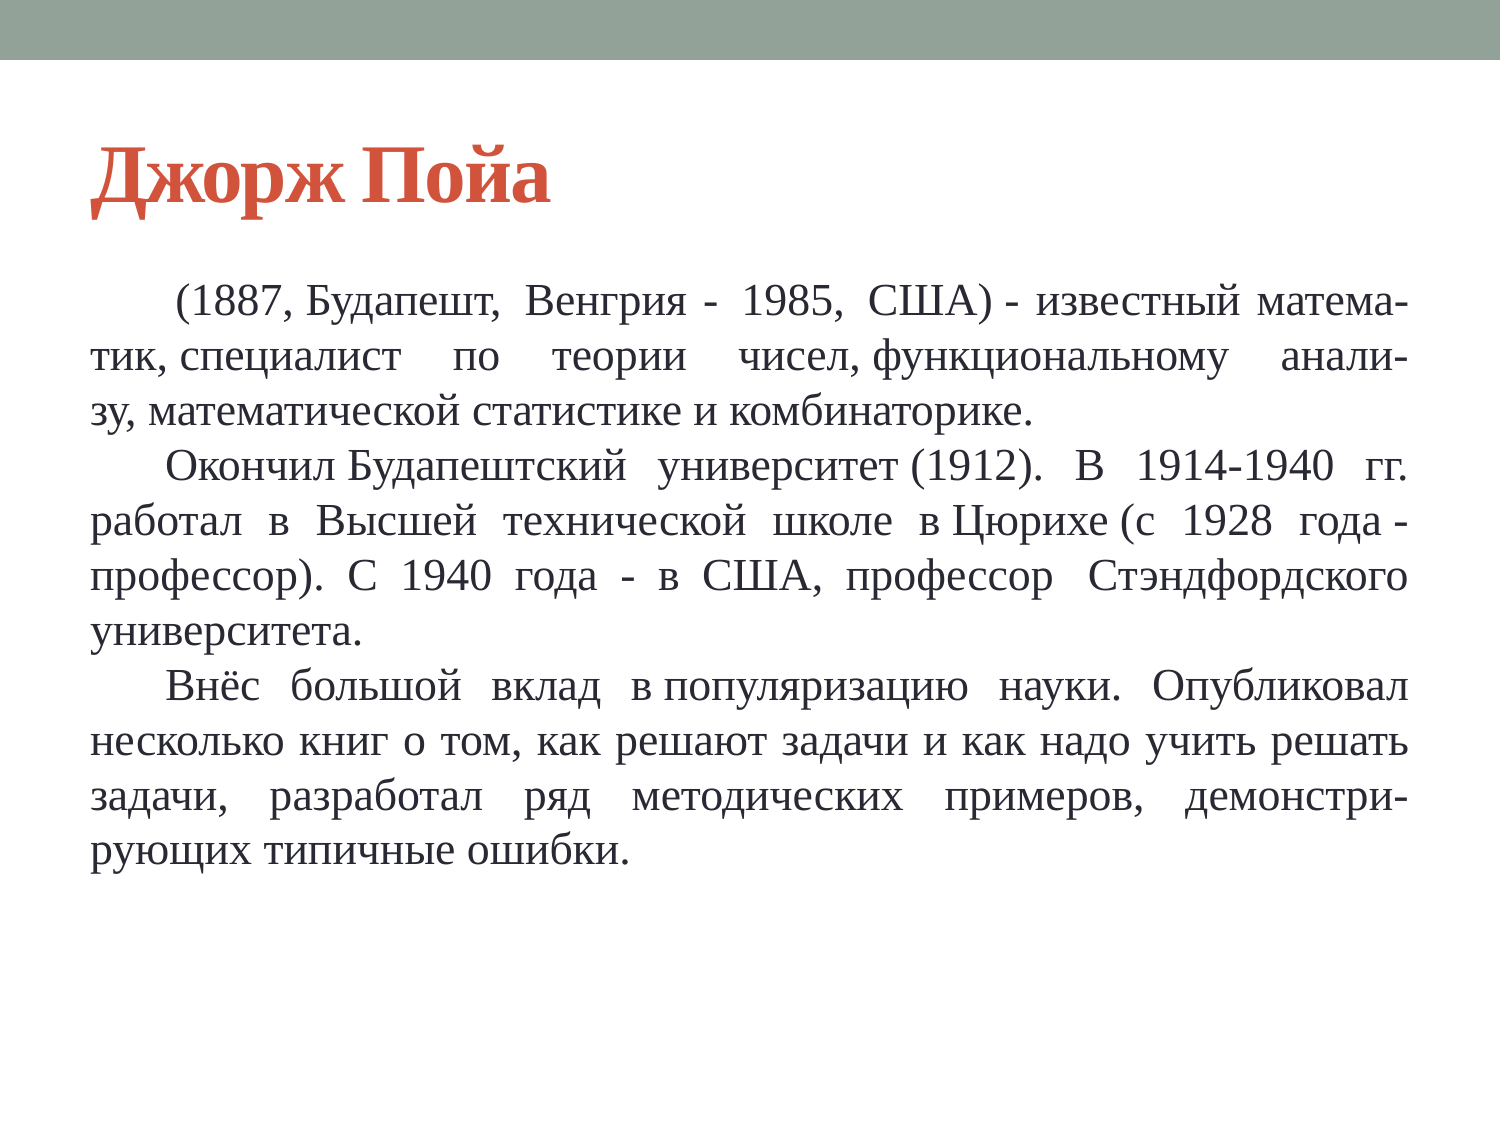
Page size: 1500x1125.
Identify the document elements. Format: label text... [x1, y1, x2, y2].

title Джорж Пойа [75, 87, 1425, 250]
list (1887, Будапешт, Венгрия - 1985, США) - известный матема-тик, специалист по теории чисел, функциональному анали-зу, математической статистике и комбинаторике. Окончил Будапештский университет (1912). В 1914-1940 гг. работал в Высшей технической школе в Цюрихе (с 1928 года - профессор). С 1940 года - в США, профессор Стэндфордского университета. Внёс большой вклад в популяризацию науки. Опубликовал несколько книг о том, как решают задачи и как надо учить решать задачи, разработал ряд методических примеров, демонстри-рующих типичные ошибки. [75, 262, 1425, 1063]
